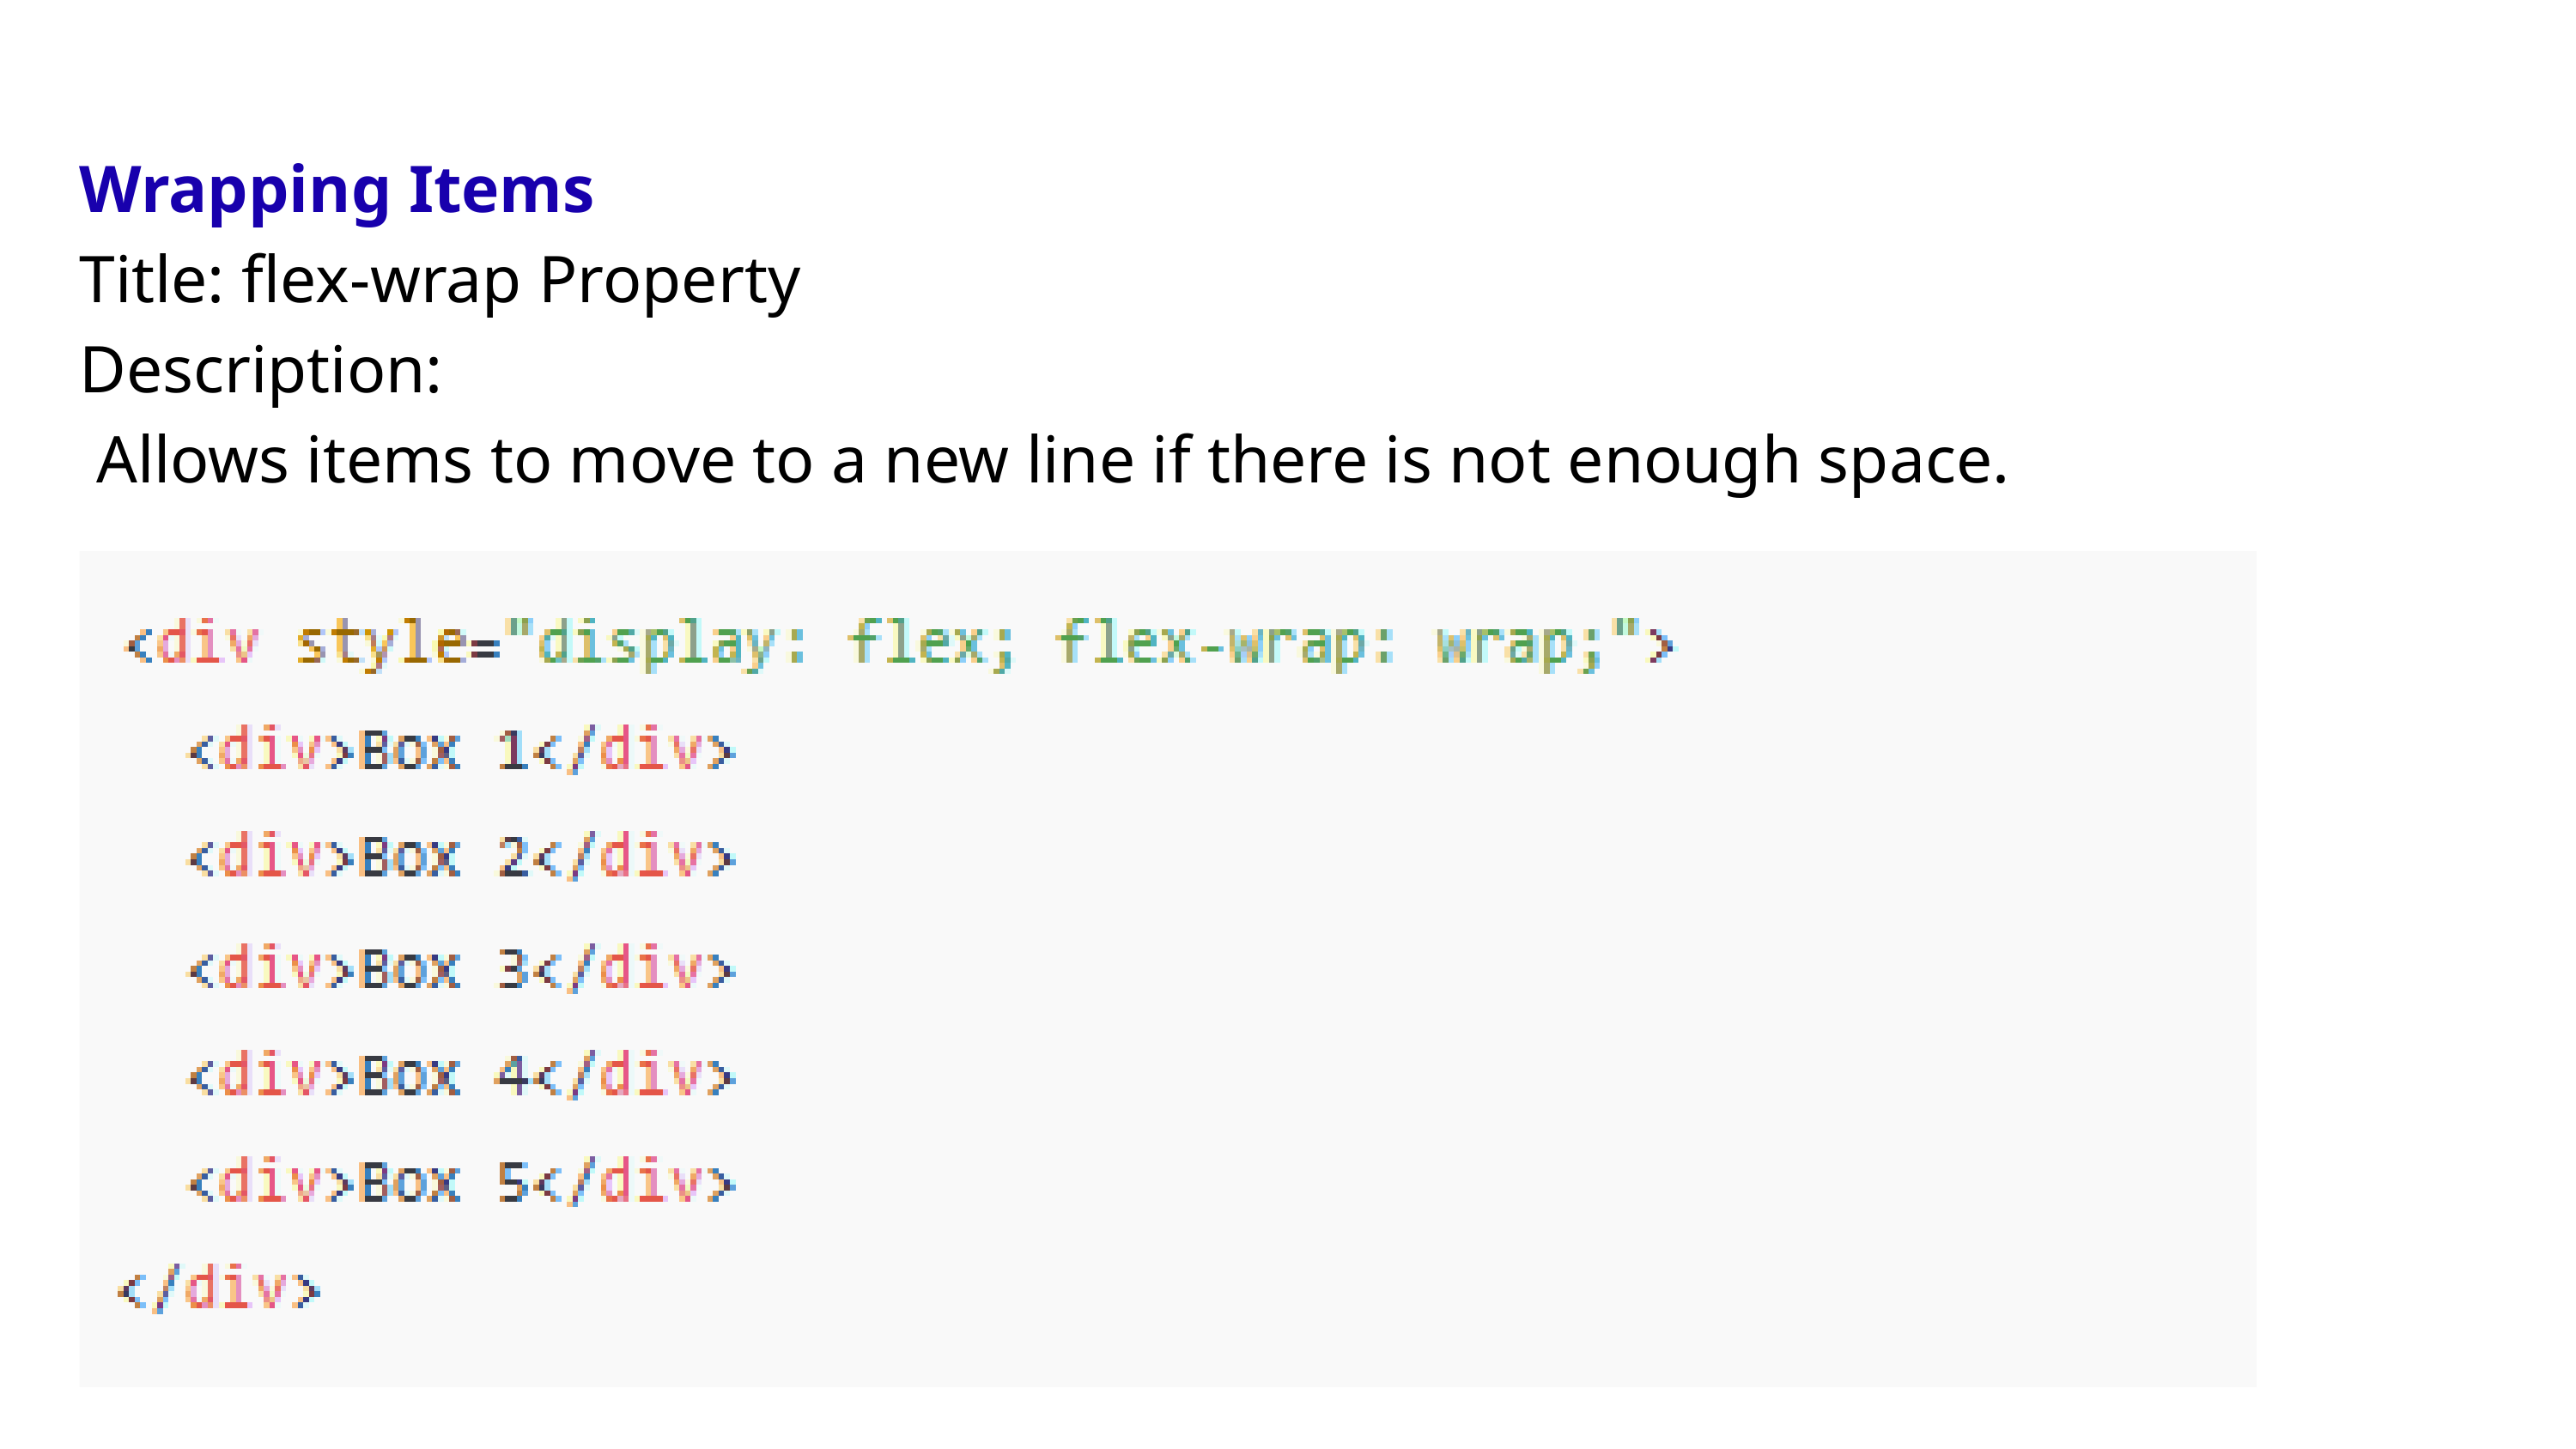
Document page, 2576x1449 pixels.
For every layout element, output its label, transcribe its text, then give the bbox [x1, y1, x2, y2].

text_box [79, 586, 2257, 1388]
text_box Wrapping Items Title: flex-wrap Property Description: Allows items to move to a new line if there is not enough space. [79, 135, 2432, 586]
